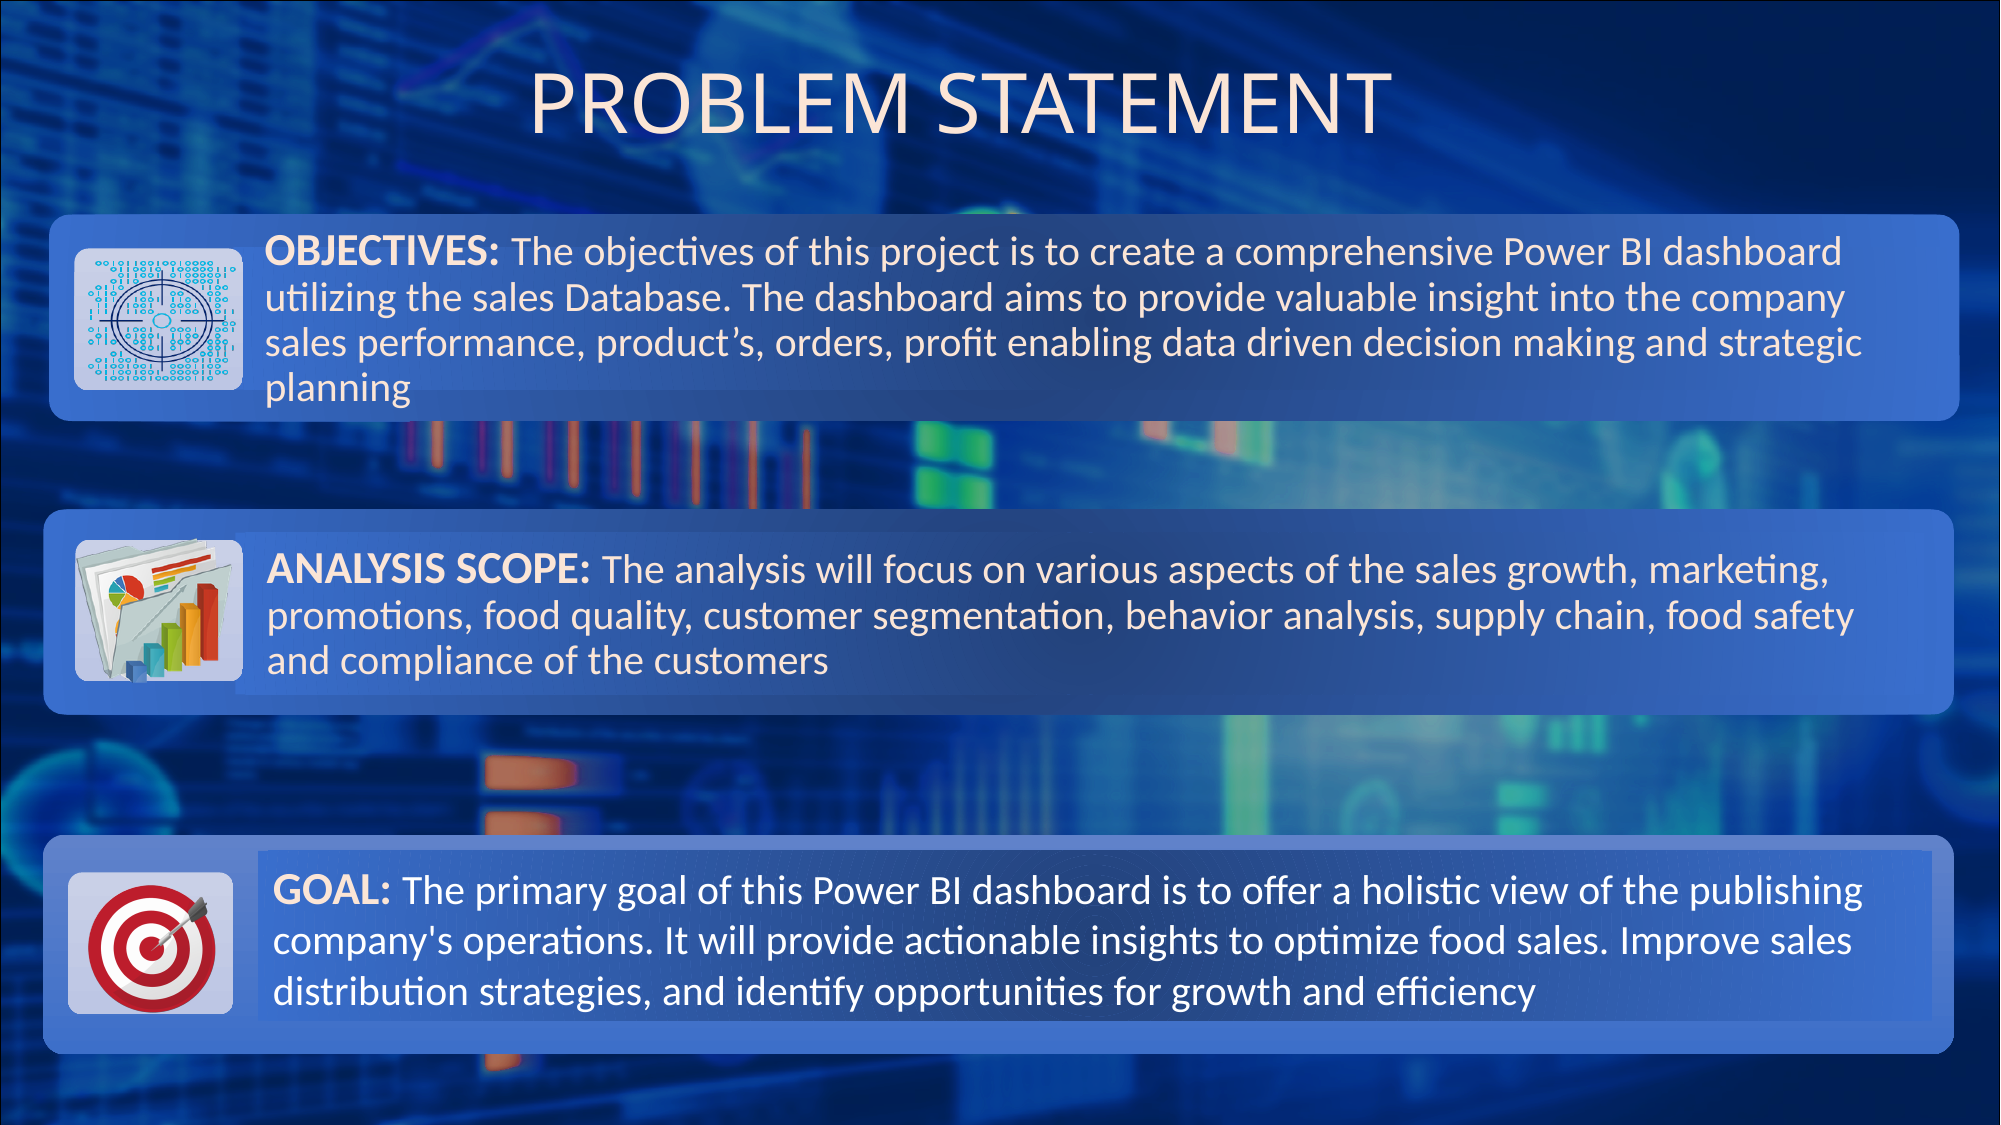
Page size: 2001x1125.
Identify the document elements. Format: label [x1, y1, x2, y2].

text_box [42, 834, 1954, 1055]
picture [84, 881, 218, 1015]
text_box [49, 214, 1960, 421]
picture [0, 0, 2000, 1125]
text_box [43, 509, 1954, 715]
